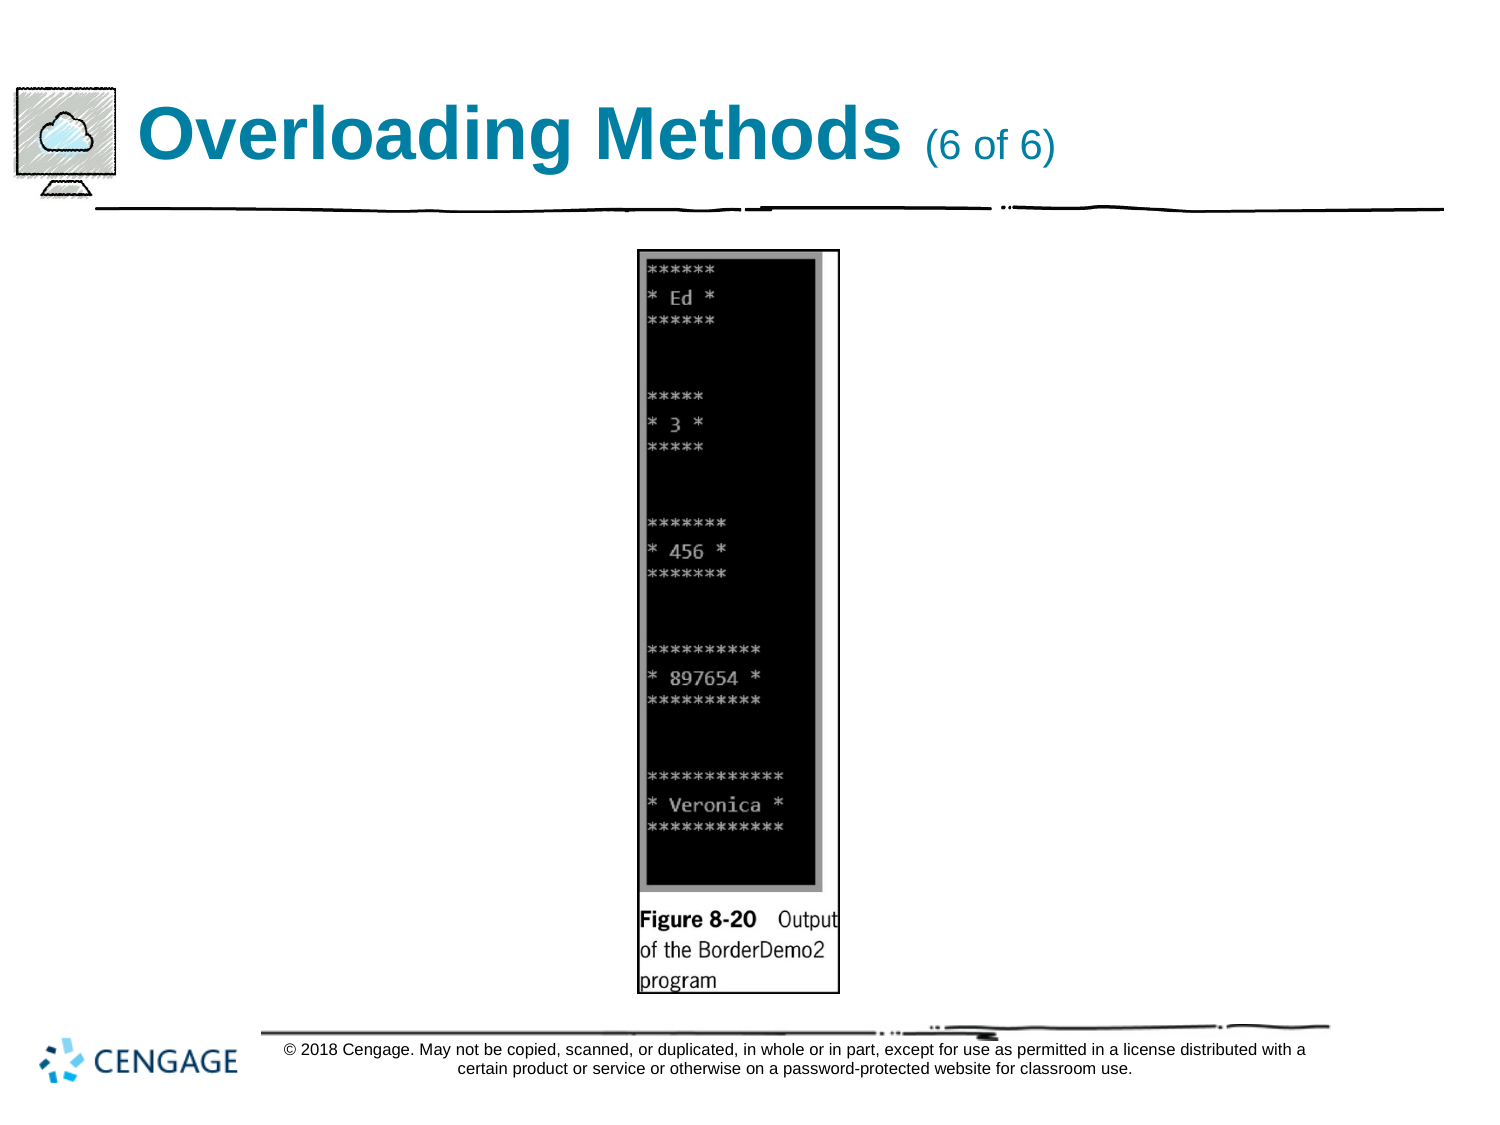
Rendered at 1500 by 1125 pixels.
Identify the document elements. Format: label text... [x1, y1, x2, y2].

list © 2018 Cengage. May not be copied, scanned, or duplicated, in whole or in part, except for use as permitted in a license distributed with a certain product or service or otherwise on a password-protected website for classroom use. [261, 1040, 1331, 1089]
title Overloading Methods (6 of 6) [137, 84, 1430, 175]
picture [13, 86, 117, 201]
picture [261, 1024, 1331, 1040]
picture [95, 205, 1444, 213]
picture [637, 249, 840, 994]
picture [19, 1024, 250, 1096]
